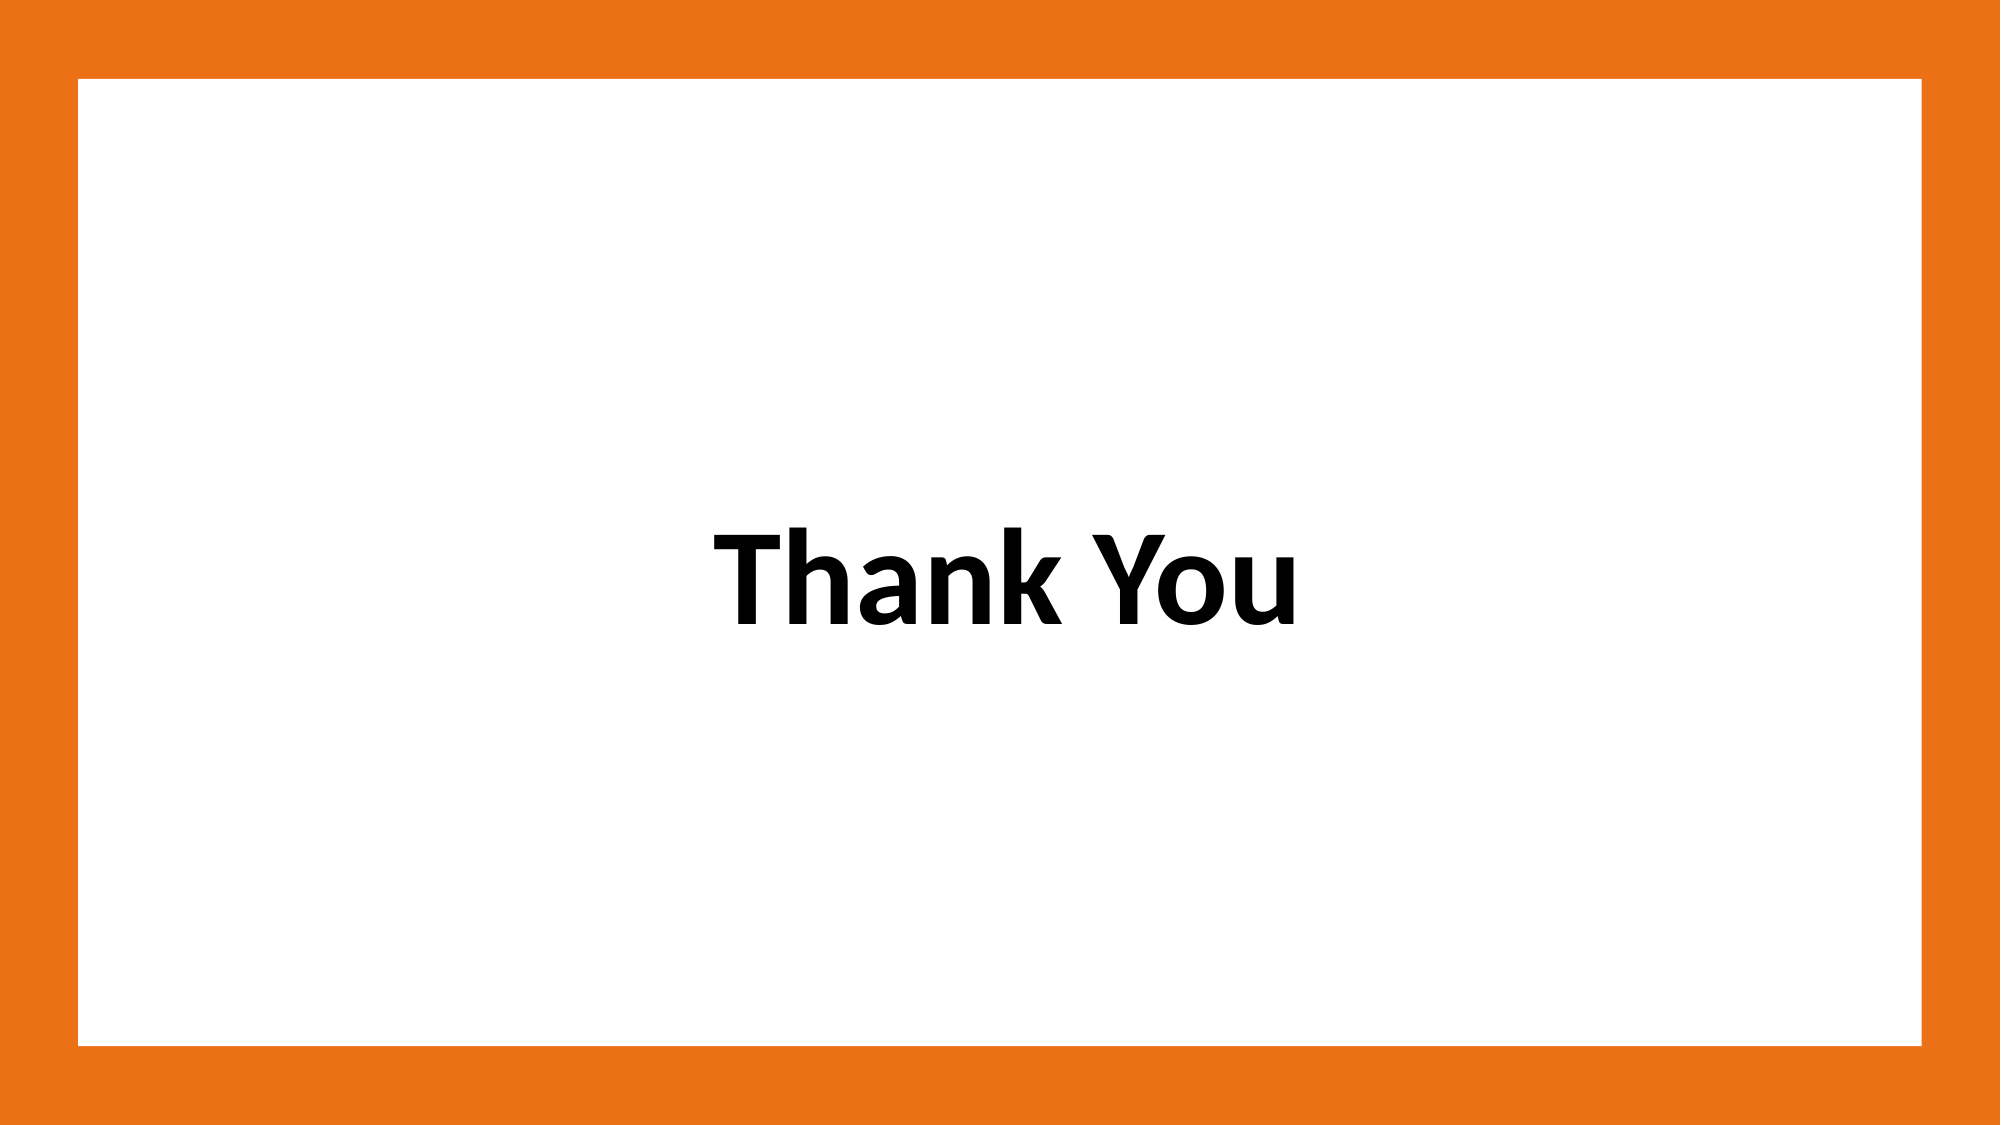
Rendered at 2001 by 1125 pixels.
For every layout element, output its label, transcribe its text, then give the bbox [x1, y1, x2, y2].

text_box [77, 77, 1923, 1048]
text_box [0, 0, 2000, 1125]
text_box Thank You [699, 480, 1318, 660]
